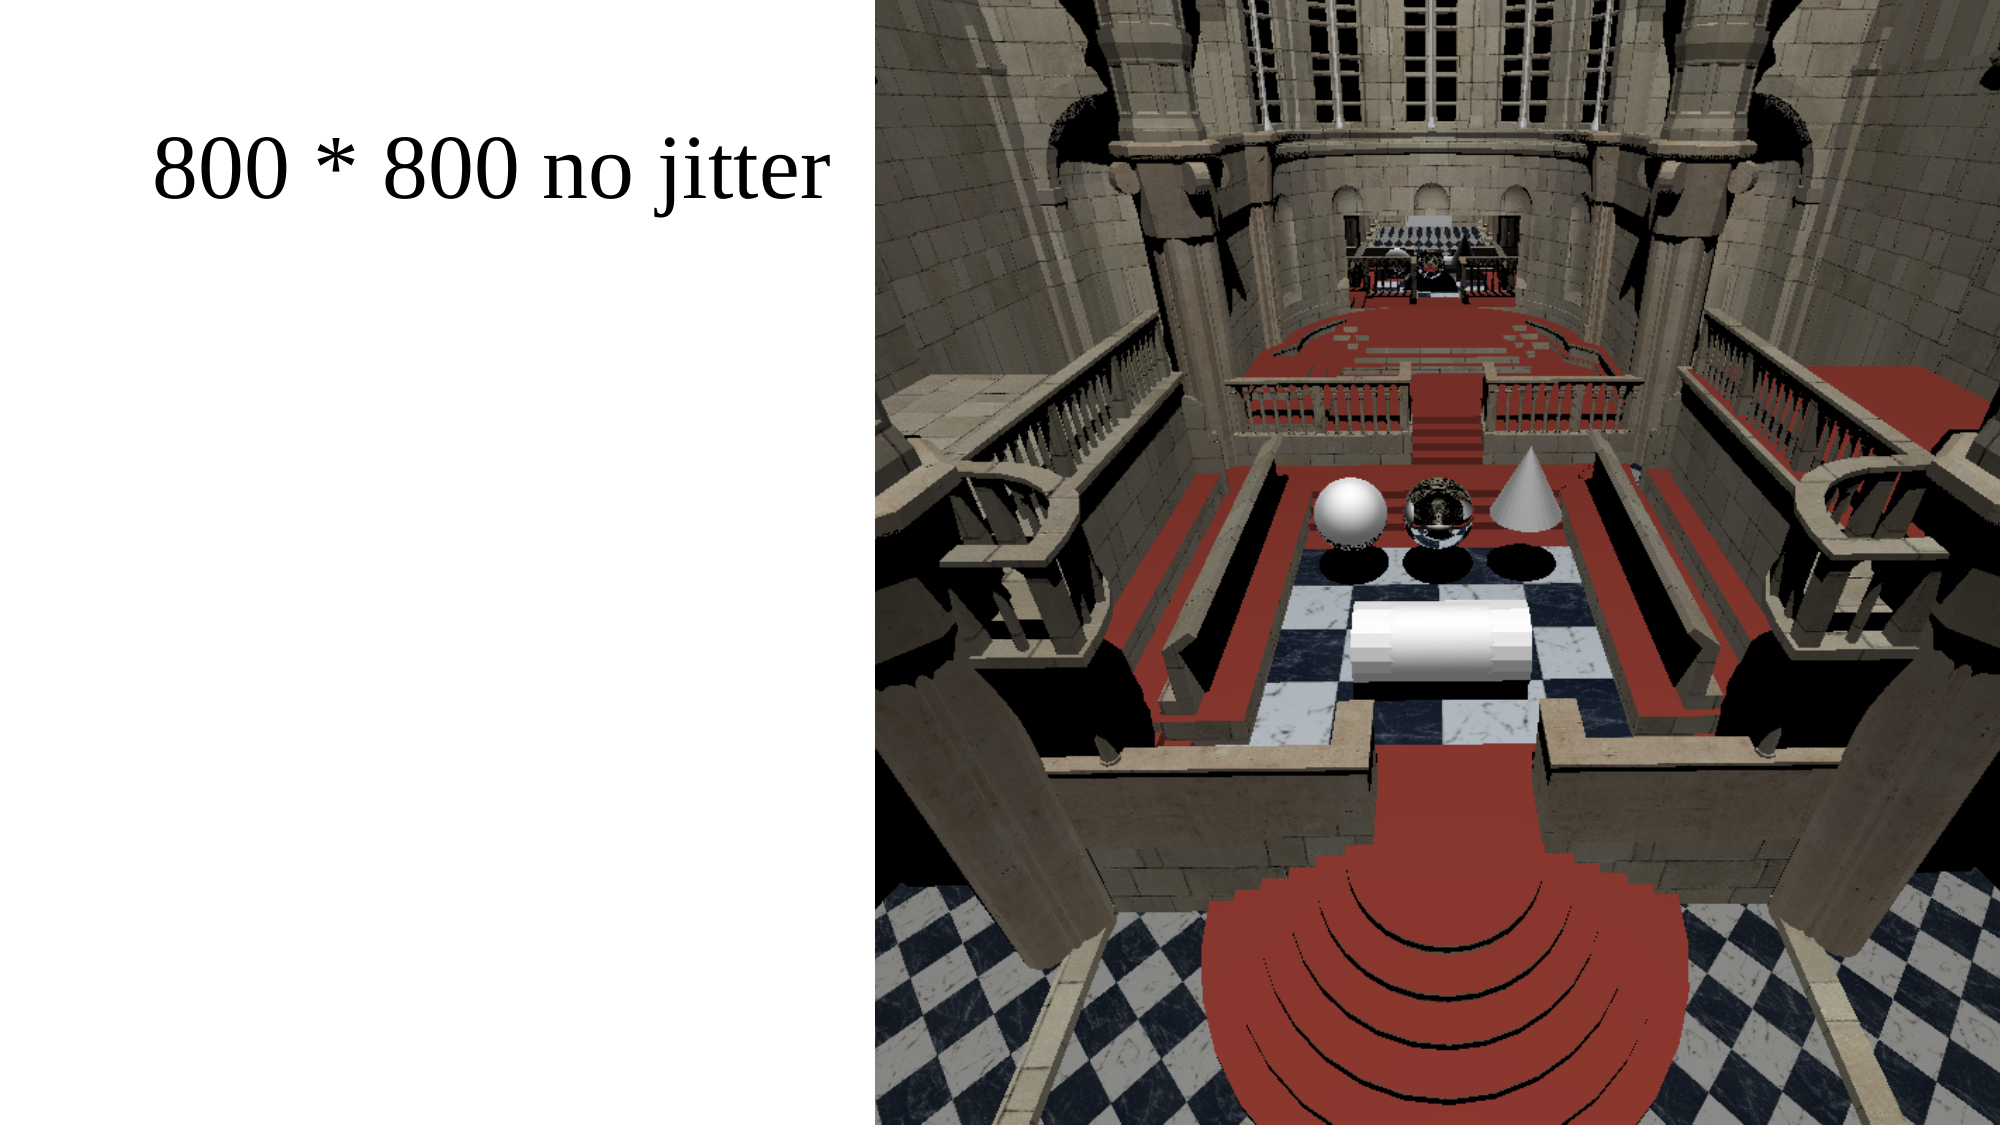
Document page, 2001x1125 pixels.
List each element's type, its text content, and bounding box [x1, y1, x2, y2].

title 800 * 800 no jitter [137, 59, 874, 278]
picture [874, 0, 2000, 1125]
